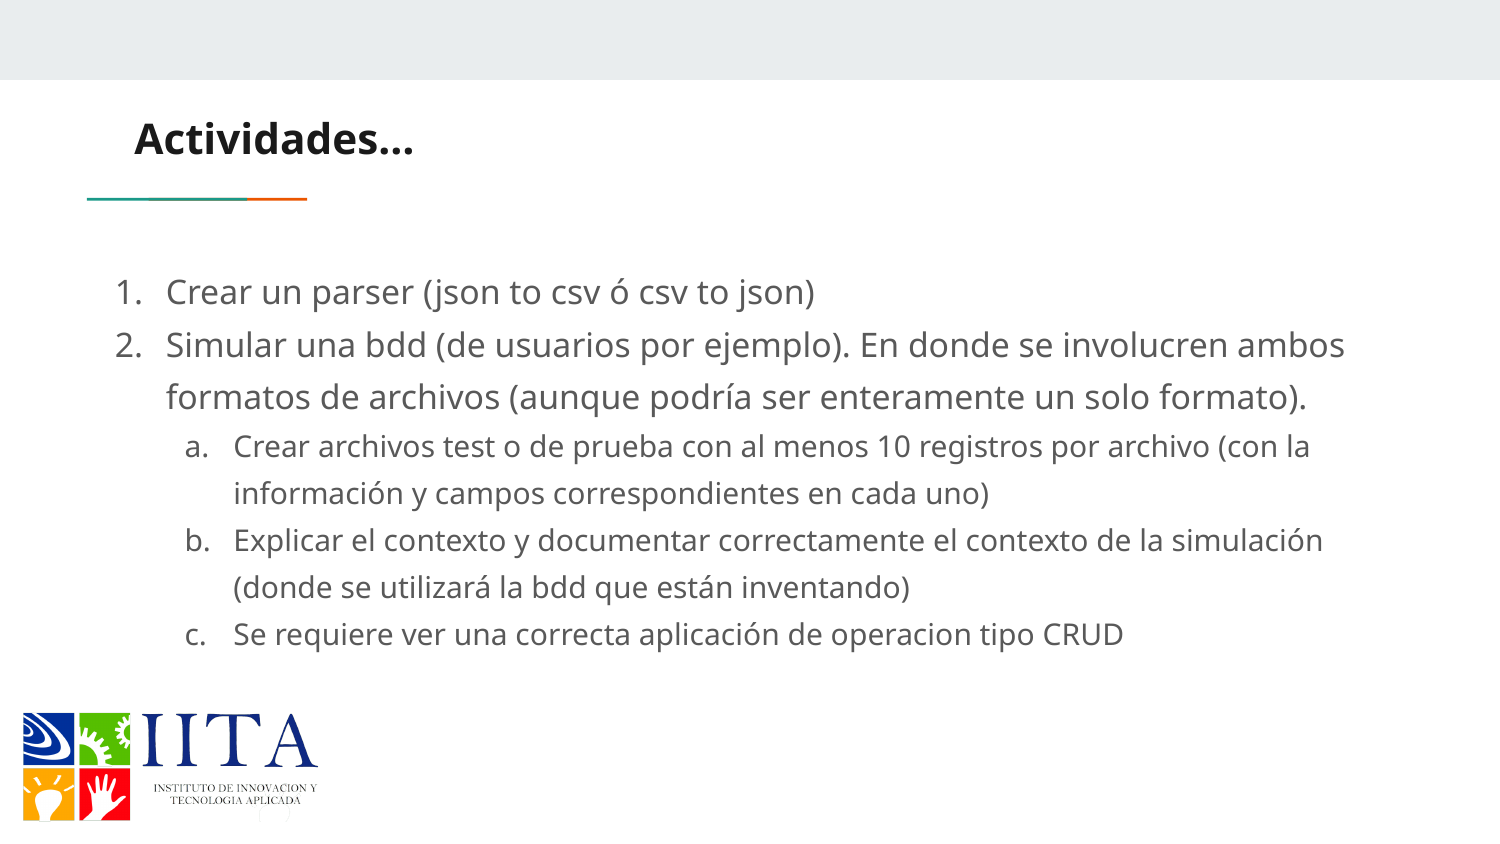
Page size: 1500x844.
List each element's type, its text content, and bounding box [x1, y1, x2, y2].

picture [22, 711, 337, 822]
list Crear un parser (json to csv ó csv to json) Simular una bdd (de usuarios por ejemplo). En donde se involucren ambos formatos de archivos (aunque podría ser enteramente un solo formato). Crear archivos test o de prueba con al menos 10 registros por archivo (con la información y campos correspondientes en cada uno) Explicar el contexto y documentar correctamente el contexto de la simulación (donde se utilizará la bdd que están inventando) Se requiere ver una correcta aplicación de operacion tipo CRUD [83, 246, 1381, 712]
title Actividades… [119, 93, 1381, 182]
